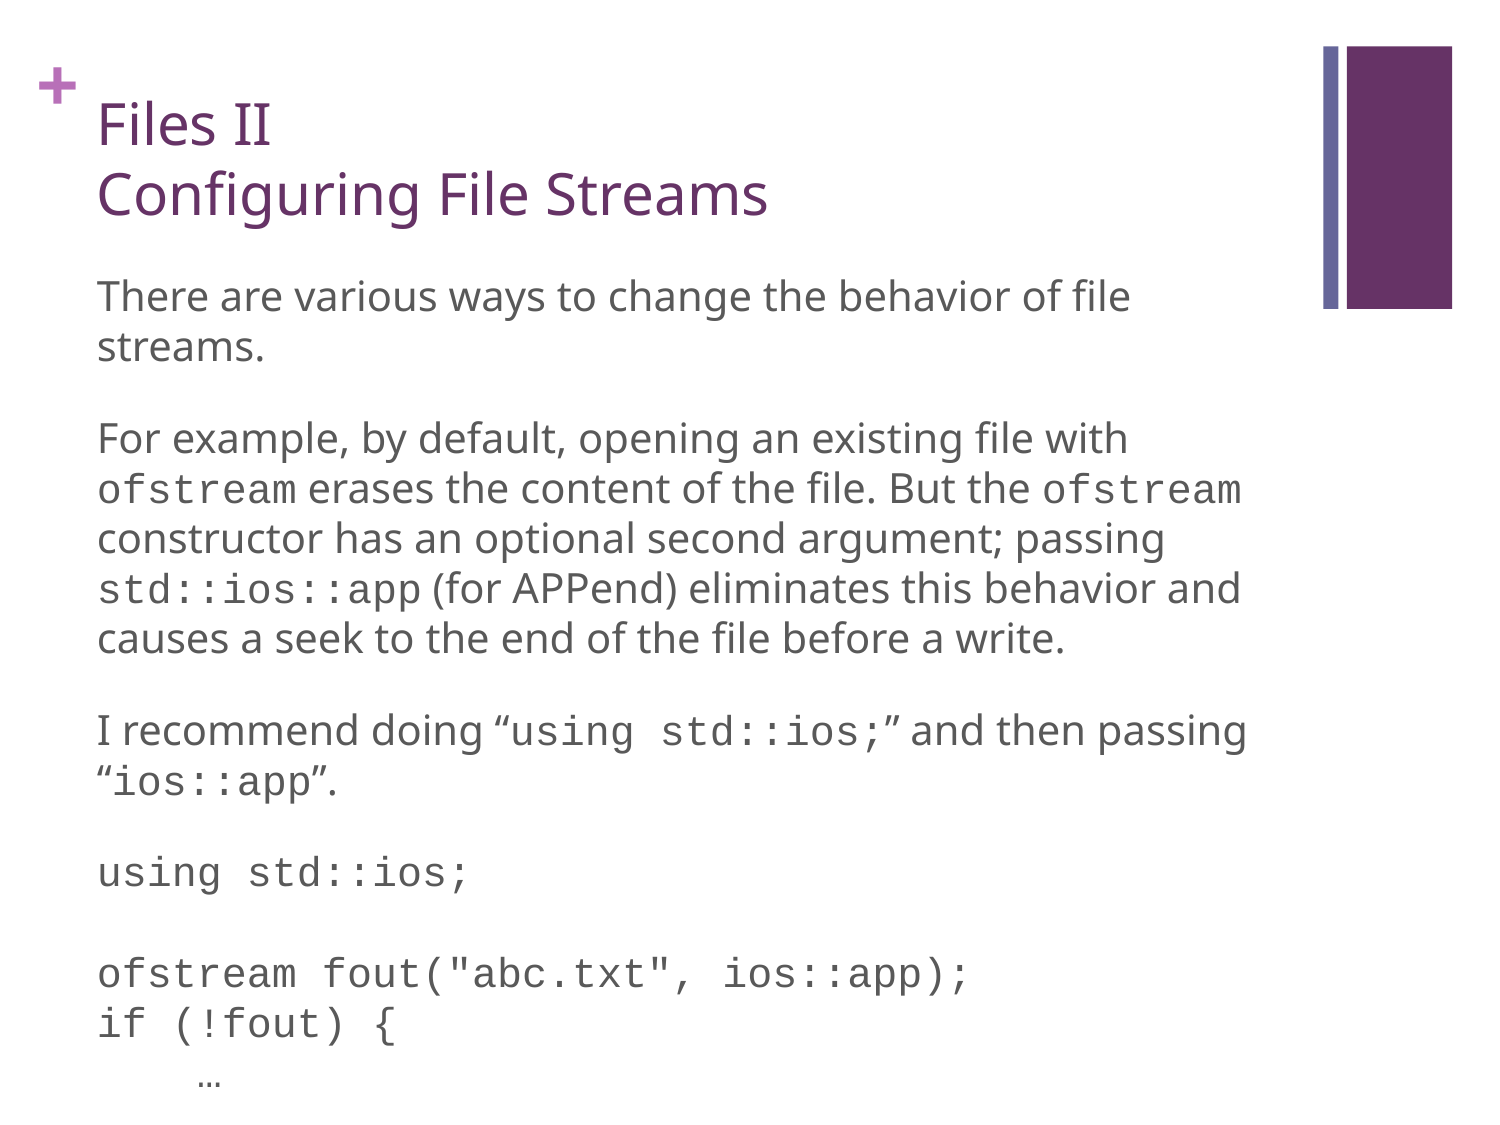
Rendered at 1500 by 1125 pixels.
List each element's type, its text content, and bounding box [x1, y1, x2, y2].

list There are various ways to change the behavior of file streams. For example, by default, opening an existing file with ofstream erases the content of the file. But the ofstream constructor has an optional second argument; passing std::ios::app (for APPend) eliminates this behavior and causes a seek to the end of the file before a write. I recommend doing “using std::ios;” and then passing “ios::app”. using std::ios; ofstream fout("abc.txt", ios::app); if (!fout) { … [81, 262, 1322, 1038]
title Files II Configuring File Streams [81, 79, 1322, 238]
